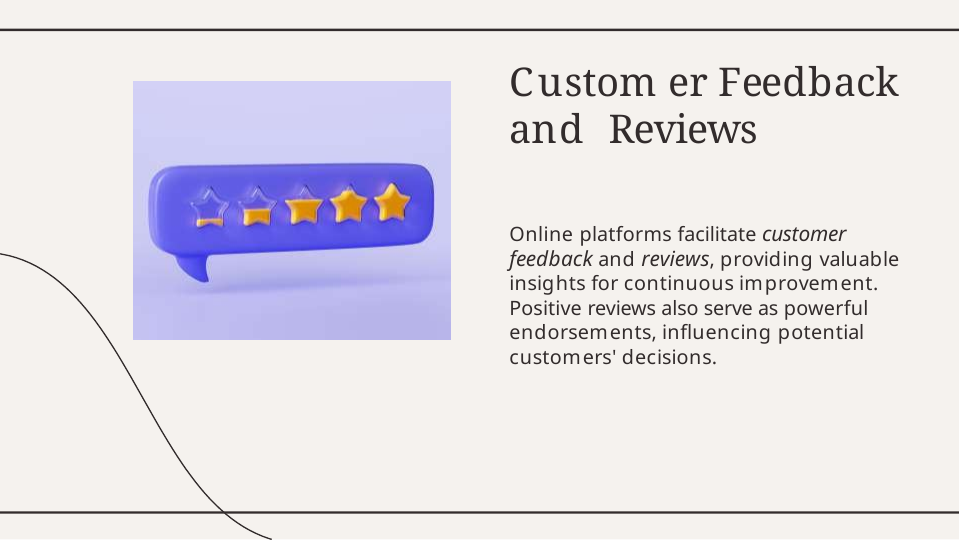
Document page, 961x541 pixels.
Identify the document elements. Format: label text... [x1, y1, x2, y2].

title Customer Feedback and Reviews [507, 54, 904, 80]
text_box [0, 81, 960, 541]
text_box [0, 28, 959, 32]
